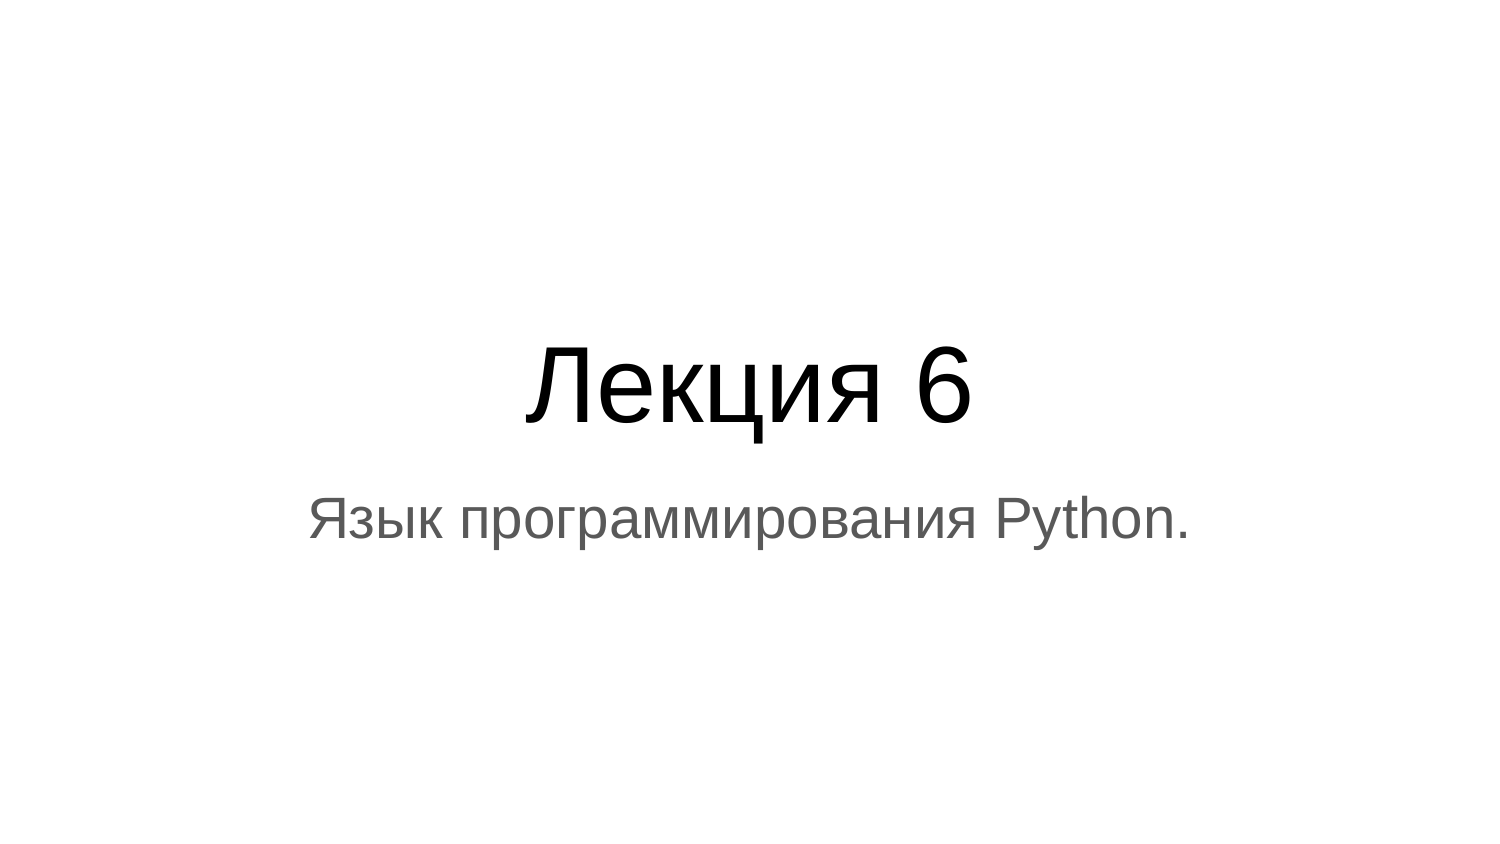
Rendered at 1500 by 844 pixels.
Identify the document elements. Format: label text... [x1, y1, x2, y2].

title Лекция 6 [51, 122, 1449, 459]
subtitle Язык программирования Python. [51, 464, 1449, 595]
